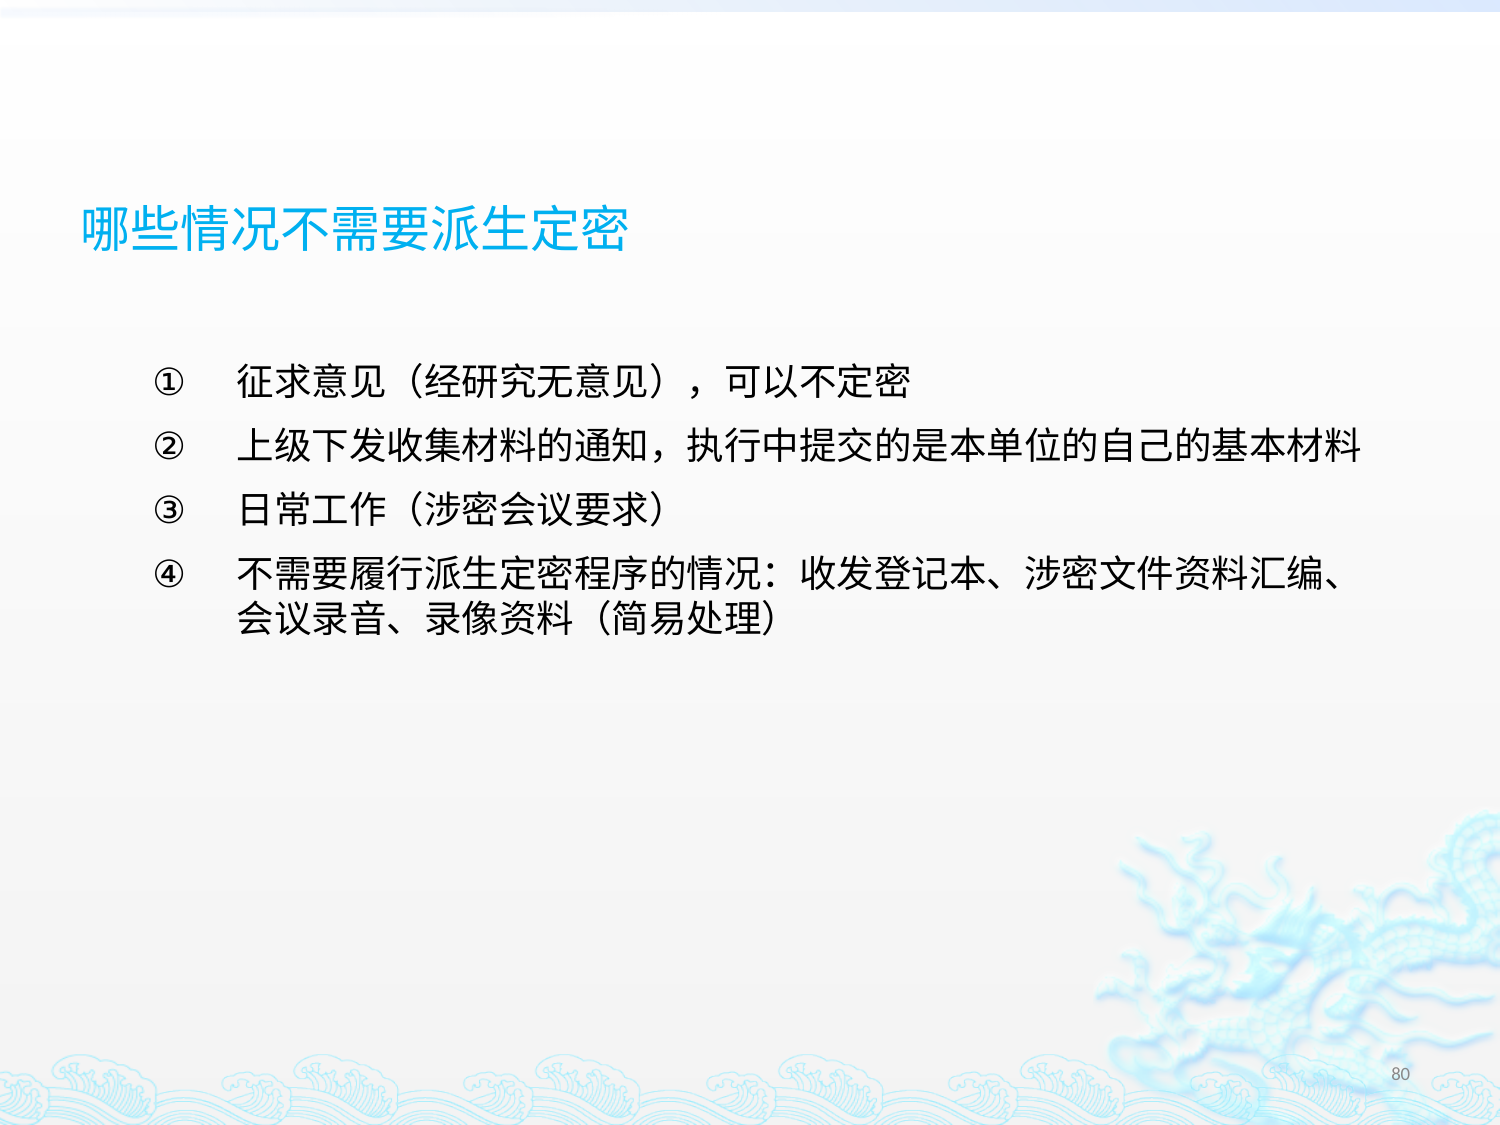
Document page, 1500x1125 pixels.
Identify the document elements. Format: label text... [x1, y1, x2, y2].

slide_number 80 [1074, 1042, 1425, 1103]
text_box 哪些情况不需要派生定密 [65, 189, 646, 265]
text_box 征求意见（经研究无意见），可以不定密 上级下发收集材料的通知，执行中提交的是本单位的自己的基本材料 日常工作（涉密会议要求） 不需要履行派生定密程序的情况：收发登记本、涉密文件资料汇编、会议录音、录像资料（简易处理） [137, 350, 1397, 647]
